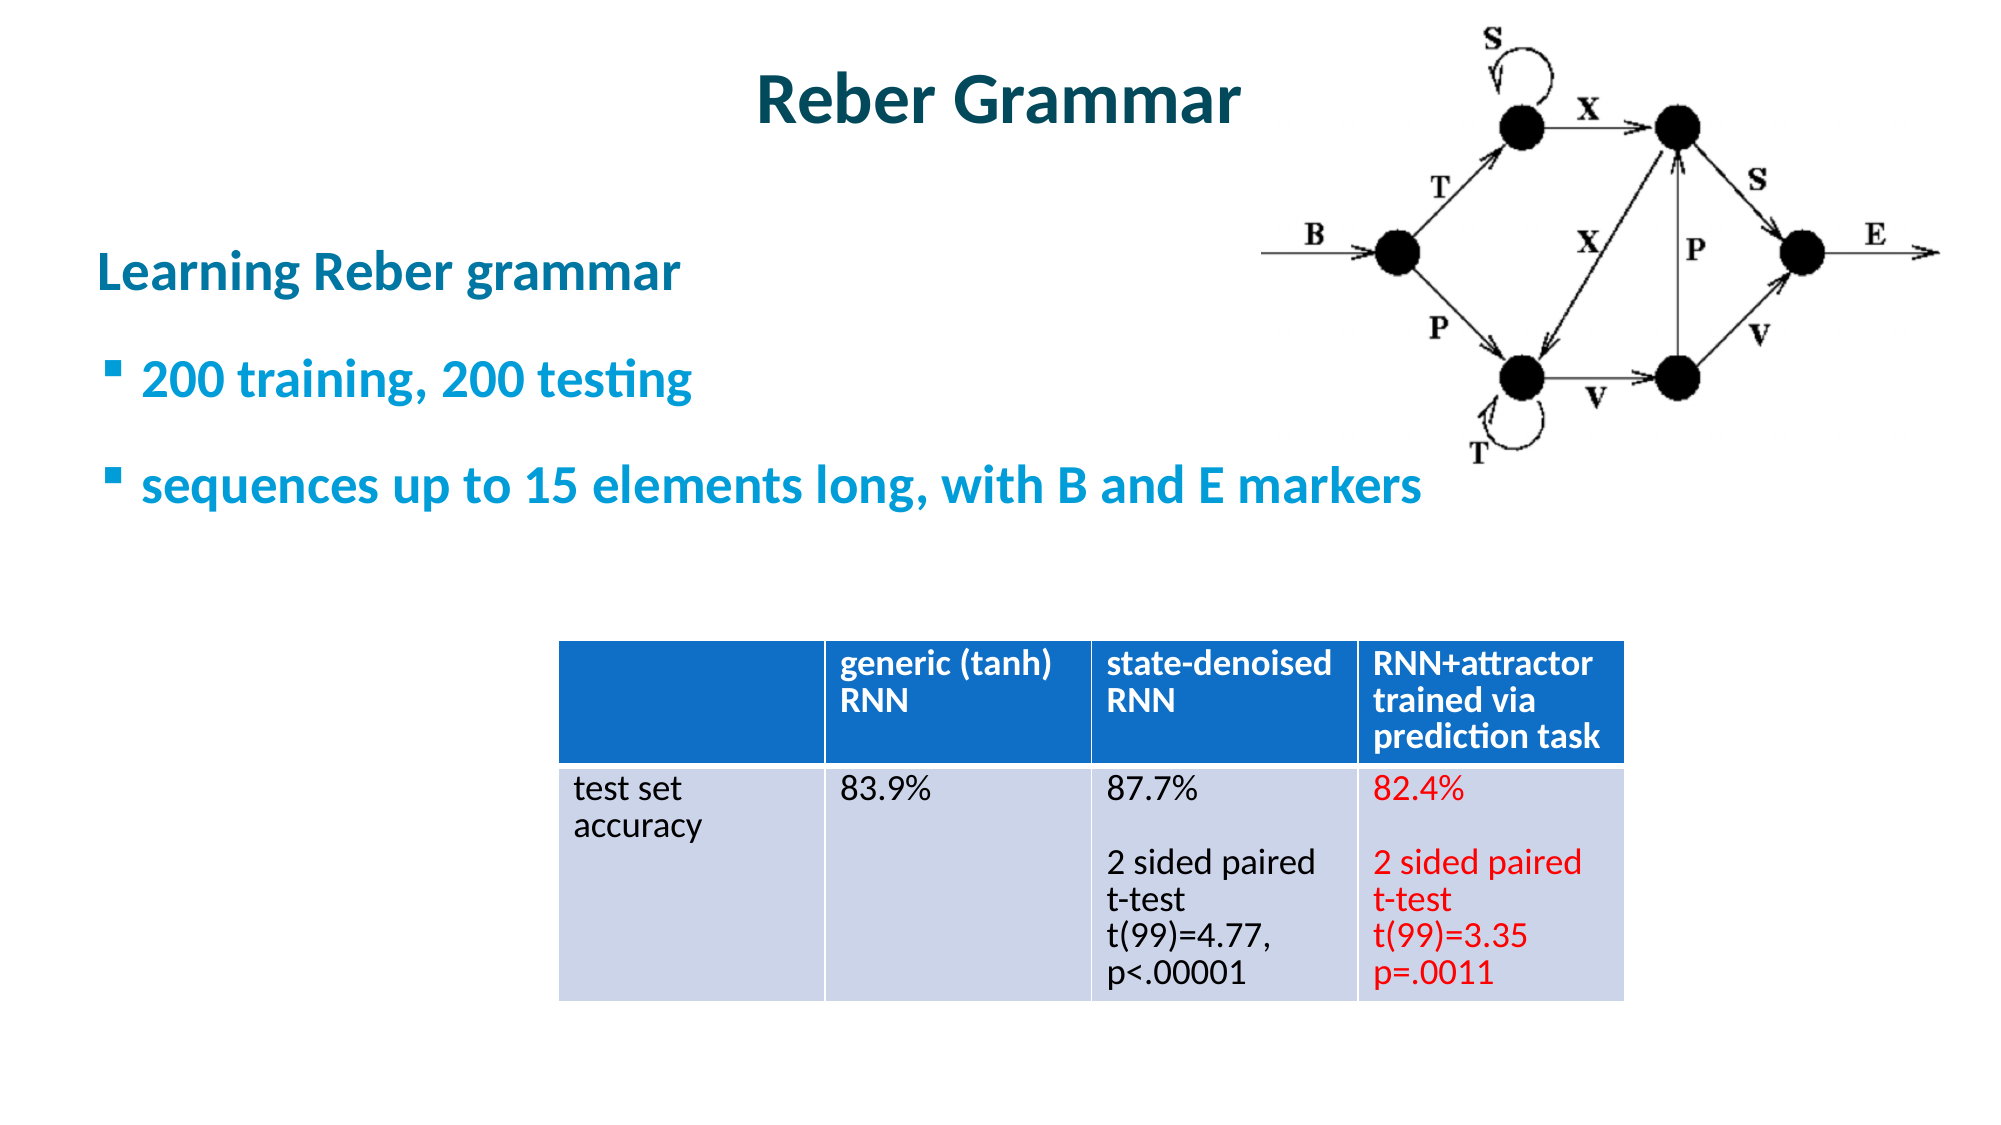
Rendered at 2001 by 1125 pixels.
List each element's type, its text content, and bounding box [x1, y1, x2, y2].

table_cell 87.7% 2 sided paired t-test t(99)=4.77, p<.00001 [1092, 769, 1357, 1001]
table_cell 82.4% 2 sided paired t-test t(99)=3.35 p=.0011 [1359, 769, 1624, 1001]
table_cell test set accuracy [559, 769, 824, 1001]
list Learning Reber grammar 200 training, 200 testing sequences up to 15 elements long, with B and E markers [66, 224, 1900, 1005]
table_header RNN+attractor trained via prediction task [1359, 641, 1624, 763]
table_header generic (tanh) RNN [826, 641, 1091, 763]
table_cell 83.9% [826, 769, 1091, 1001]
picture [1260, 24, 1941, 467]
title Reber Grammar [99, 24, 1259, 163]
table_header state-denoised RNN [1092, 641, 1357, 763]
table_header [559, 641, 824, 763]
